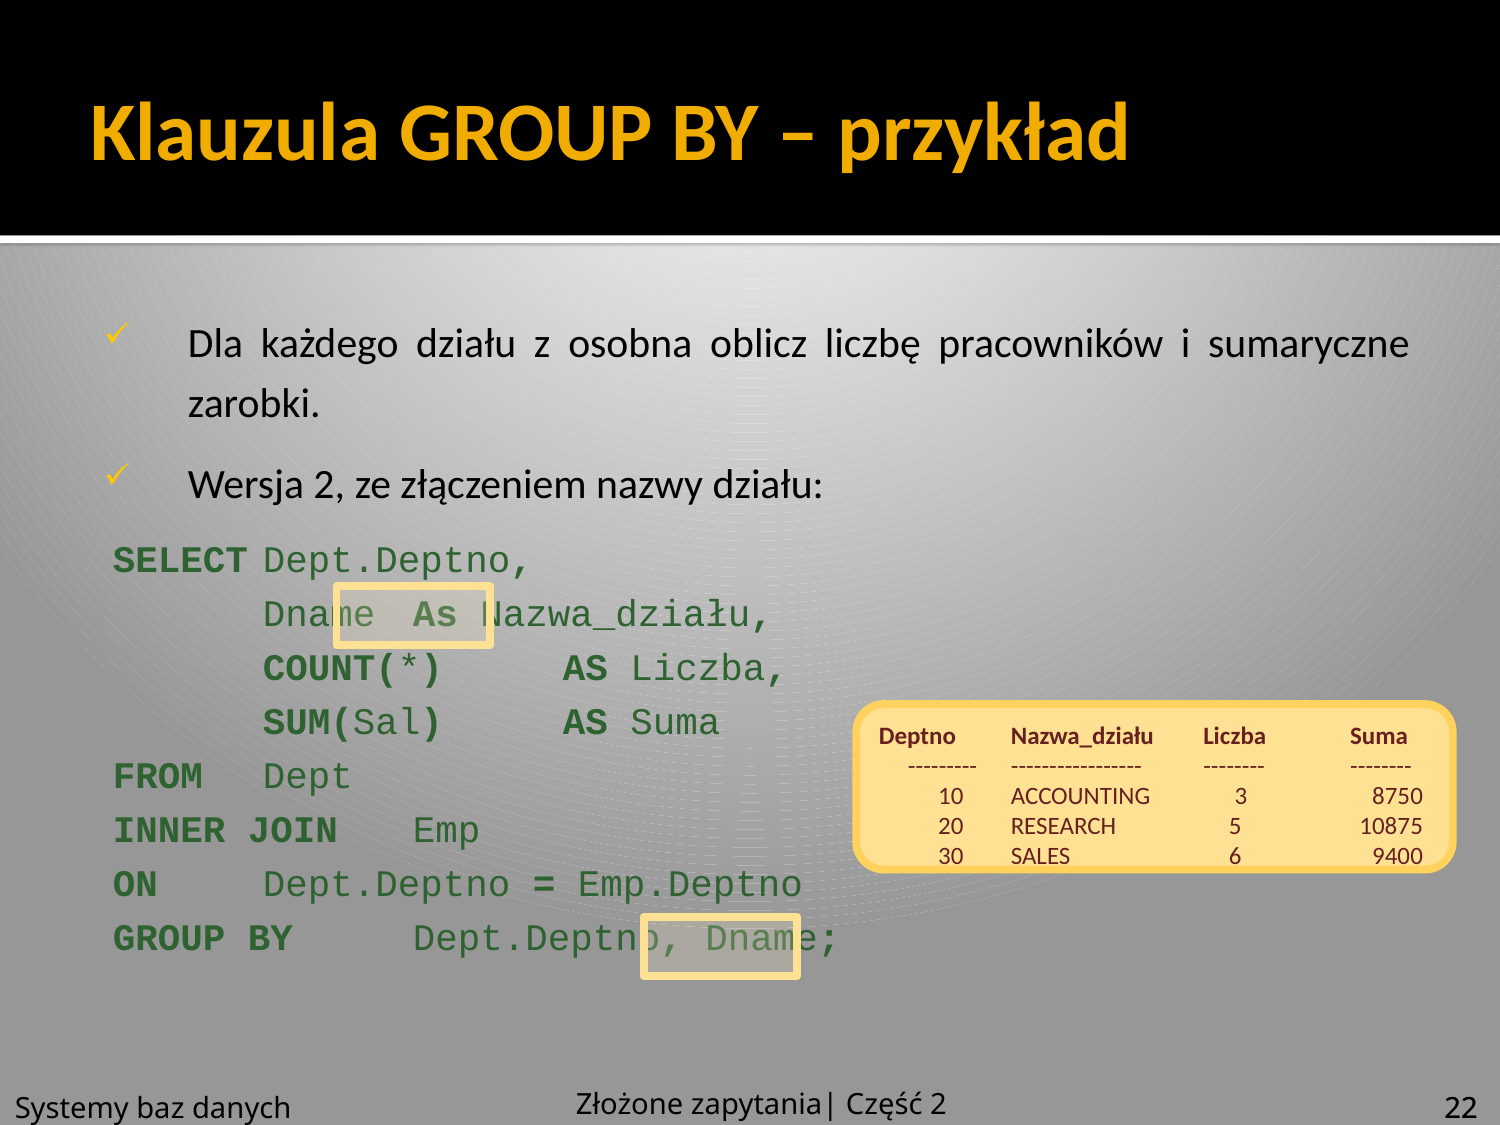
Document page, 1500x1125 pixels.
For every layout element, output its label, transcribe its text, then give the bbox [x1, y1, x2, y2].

text_box [333, 582, 494, 649]
text_box [640, 913, 801, 980]
text_box Deptno Nazwa_działu Liczba Suma --------- ----------------- -------- -------- 10 ACCOUNTING 3 8750 20 RESEARCH 5 10875 30 SALES 6 9400 [852, 700, 1457, 874]
list Dla każdego działu z osobna oblicz liczbę pracowników i sumaryczne zarobki. Wersja 2, ze złączeniem nazwy działu: SELECT Dept.Deptno, Dname As Nazwa_działu, COUNT(*) AS Liczba, SUM(Sal) AS Suma FROM Dept INNER JOIN Emp ON Dept.Deptno = Emp.Deptno GROUP BY Dept.Deptno, Dname; [75, 291, 1425, 980]
text_box Złożone zapytania| Część 2 [561, 1078, 987, 1125]
title Klauzula GROUP BY – przykład [75, 69, 1425, 186]
